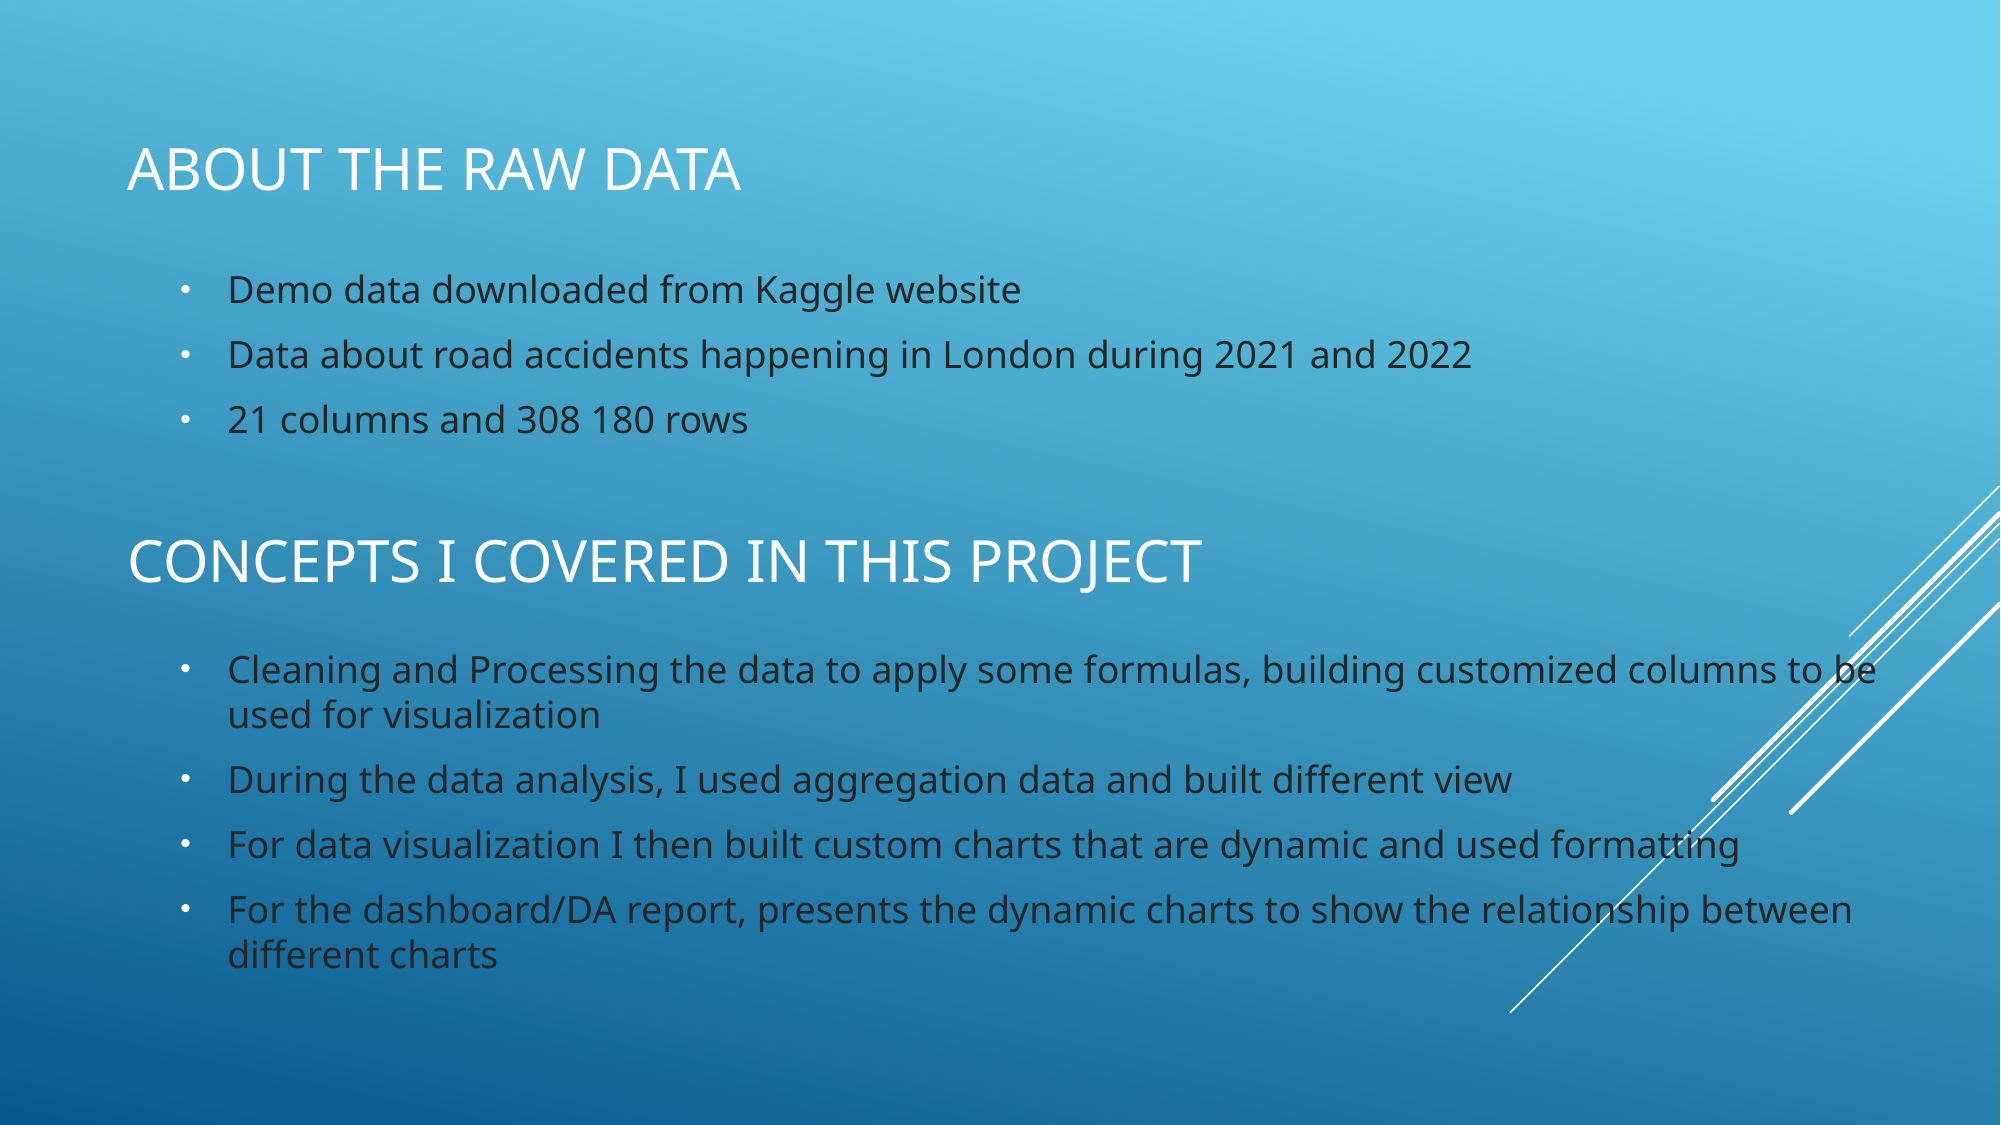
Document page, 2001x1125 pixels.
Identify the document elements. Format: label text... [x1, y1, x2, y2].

title About the raw data [112, 22, 2000, 211]
list Demo data downloaded from Kaggle website Data about road accidents happening in London during 2021 and 2022 21 columns and 308 180 rows [165, 259, 1585, 449]
text_box Cleaning and Processing the data to apply some formulas, building customized columns to be used for visualization During the data analysis, I used aggregation data and built different view For data visualization I then built custom charts that are dynamic and used formatting For the dashboard/DA report, presents the dynamic charts to show the relationship between different charts [165, 638, 1960, 1044]
text_box Concepts I covered in this project [112, 449, 2000, 602]
